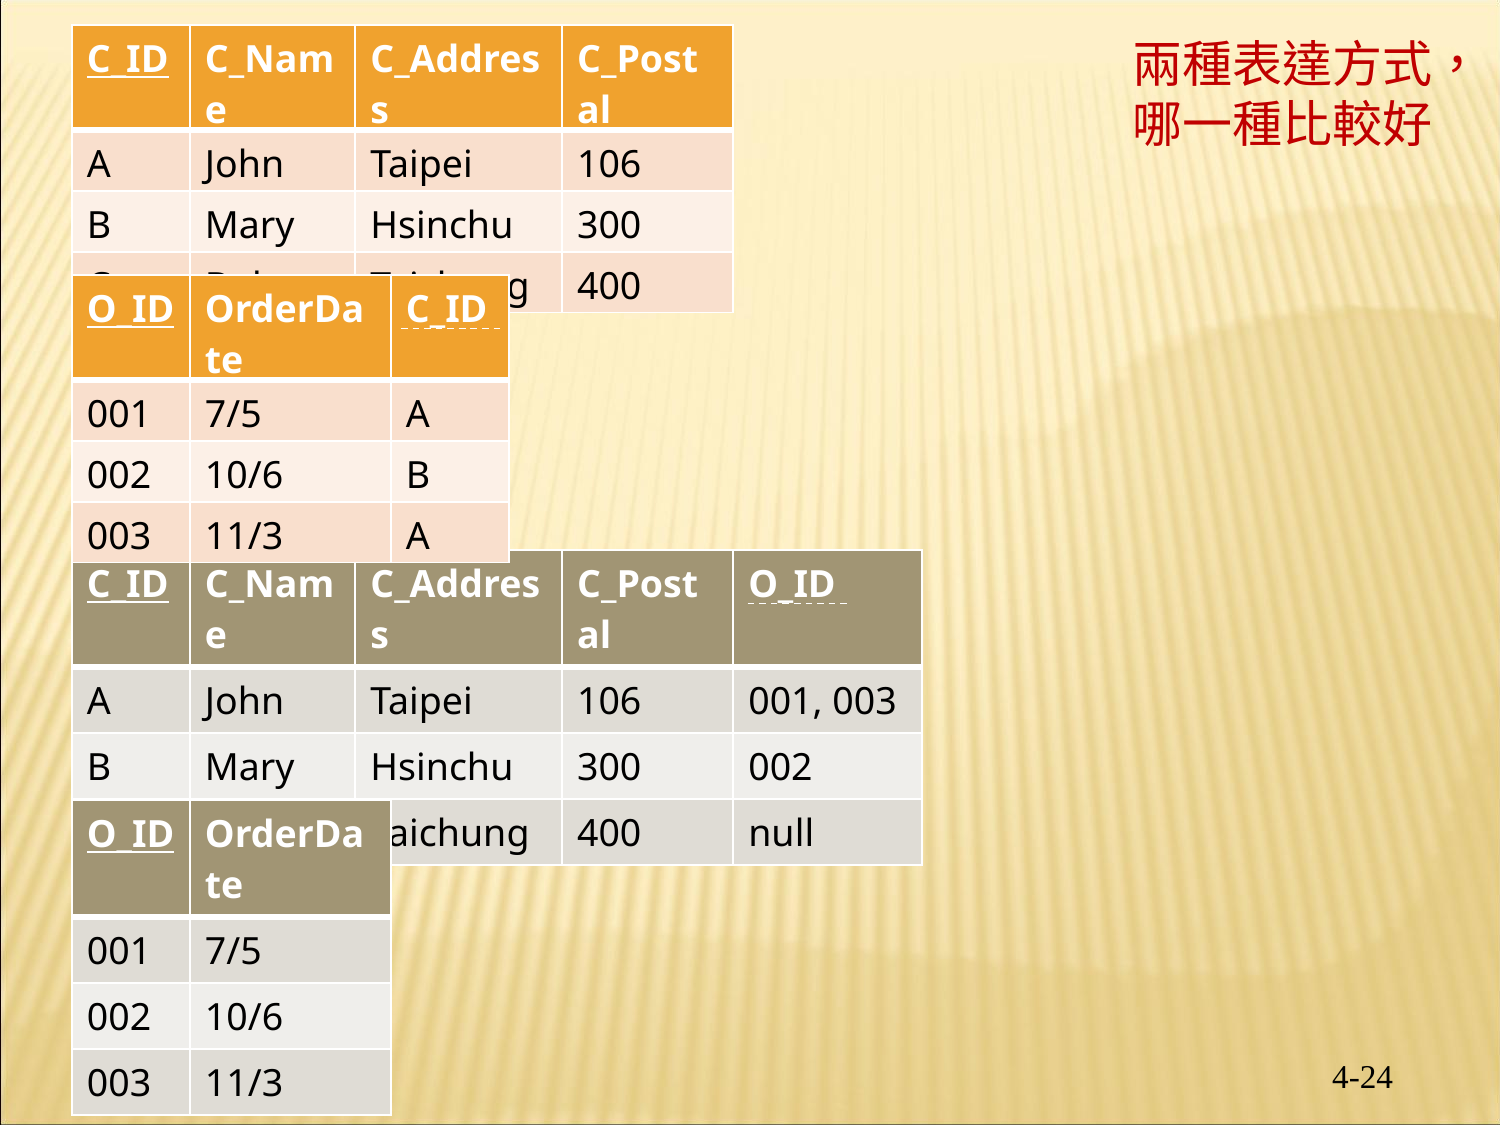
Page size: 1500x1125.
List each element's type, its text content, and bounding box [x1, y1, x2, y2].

table_cell 106 [563, 670, 732, 732]
table_cell Taichung [356, 253, 561, 312]
table_cell 106 [563, 133, 732, 190]
table_cell 001 [73, 383, 189, 440]
table_cell 001, 003 [734, 670, 921, 732]
table_cell 300 [563, 734, 732, 798]
table_header C_ID [73, 563, 189, 664]
table_cell 002 [73, 442, 189, 501]
table_cell 003 [73, 503, 189, 562]
table_cell Mary [191, 734, 354, 798]
table_cell null [734, 800, 921, 864]
table_header OrderDate [191, 276, 390, 377]
table_cell B [73, 734, 189, 798]
table_cell Hsinchu [356, 734, 561, 798]
table_header C_Address [356, 26, 561, 127]
table_header C_Postal [563, 26, 732, 127]
table_cell John [191, 670, 354, 732]
table_cell 400 [563, 800, 732, 864]
table_header C_Name [191, 26, 354, 127]
table_cell 11/3 [191, 1050, 390, 1114]
table_cell A [392, 383, 508, 440]
table_cell 400 [563, 253, 732, 312]
table_header O_ID [734, 551, 921, 664]
text_box 兩種表達方式， 哪一種比較好 [1118, 24, 1498, 160]
table_cell Taichung [392, 800, 561, 864]
table_cell 300 [563, 192, 732, 251]
table_cell A [392, 503, 508, 562]
table_header C_ID [392, 276, 508, 377]
table_cell A [73, 133, 189, 190]
picture [0, 0, 1500, 1125]
table_header O_ID [73, 801, 189, 914]
table_cell 7/5 [191, 920, 390, 982]
table_cell John [191, 133, 354, 190]
table_cell 003 [73, 1050, 189, 1114]
table_cell 002 [73, 984, 189, 1048]
table_cell 11/3 [191, 503, 390, 562]
table_header C_ID [73, 26, 189, 127]
table_cell 10/6 [191, 442, 390, 501]
table_cell 002 [734, 734, 921, 798]
table_cell 7/5 [191, 383, 390, 440]
table_cell Bob [191, 253, 354, 274]
table_cell Taipei [356, 133, 561, 190]
table_cell Taipei [356, 670, 561, 732]
table_header C_Postal [563, 551, 732, 664]
table_cell A [73, 670, 189, 732]
table_cell 10/6 [191, 984, 390, 1048]
table_header C_Name [191, 563, 354, 664]
table_header OrderDate [191, 801, 390, 914]
table_cell C [73, 253, 189, 274]
table_header O_ID [73, 276, 189, 377]
table_cell B [73, 192, 189, 251]
table_cell Mary [191, 192, 354, 251]
table_cell Hsinchu [356, 192, 561, 251]
table_cell 001 [73, 920, 189, 982]
table_cell B [392, 442, 508, 501]
table_header C_Address [356, 551, 561, 664]
